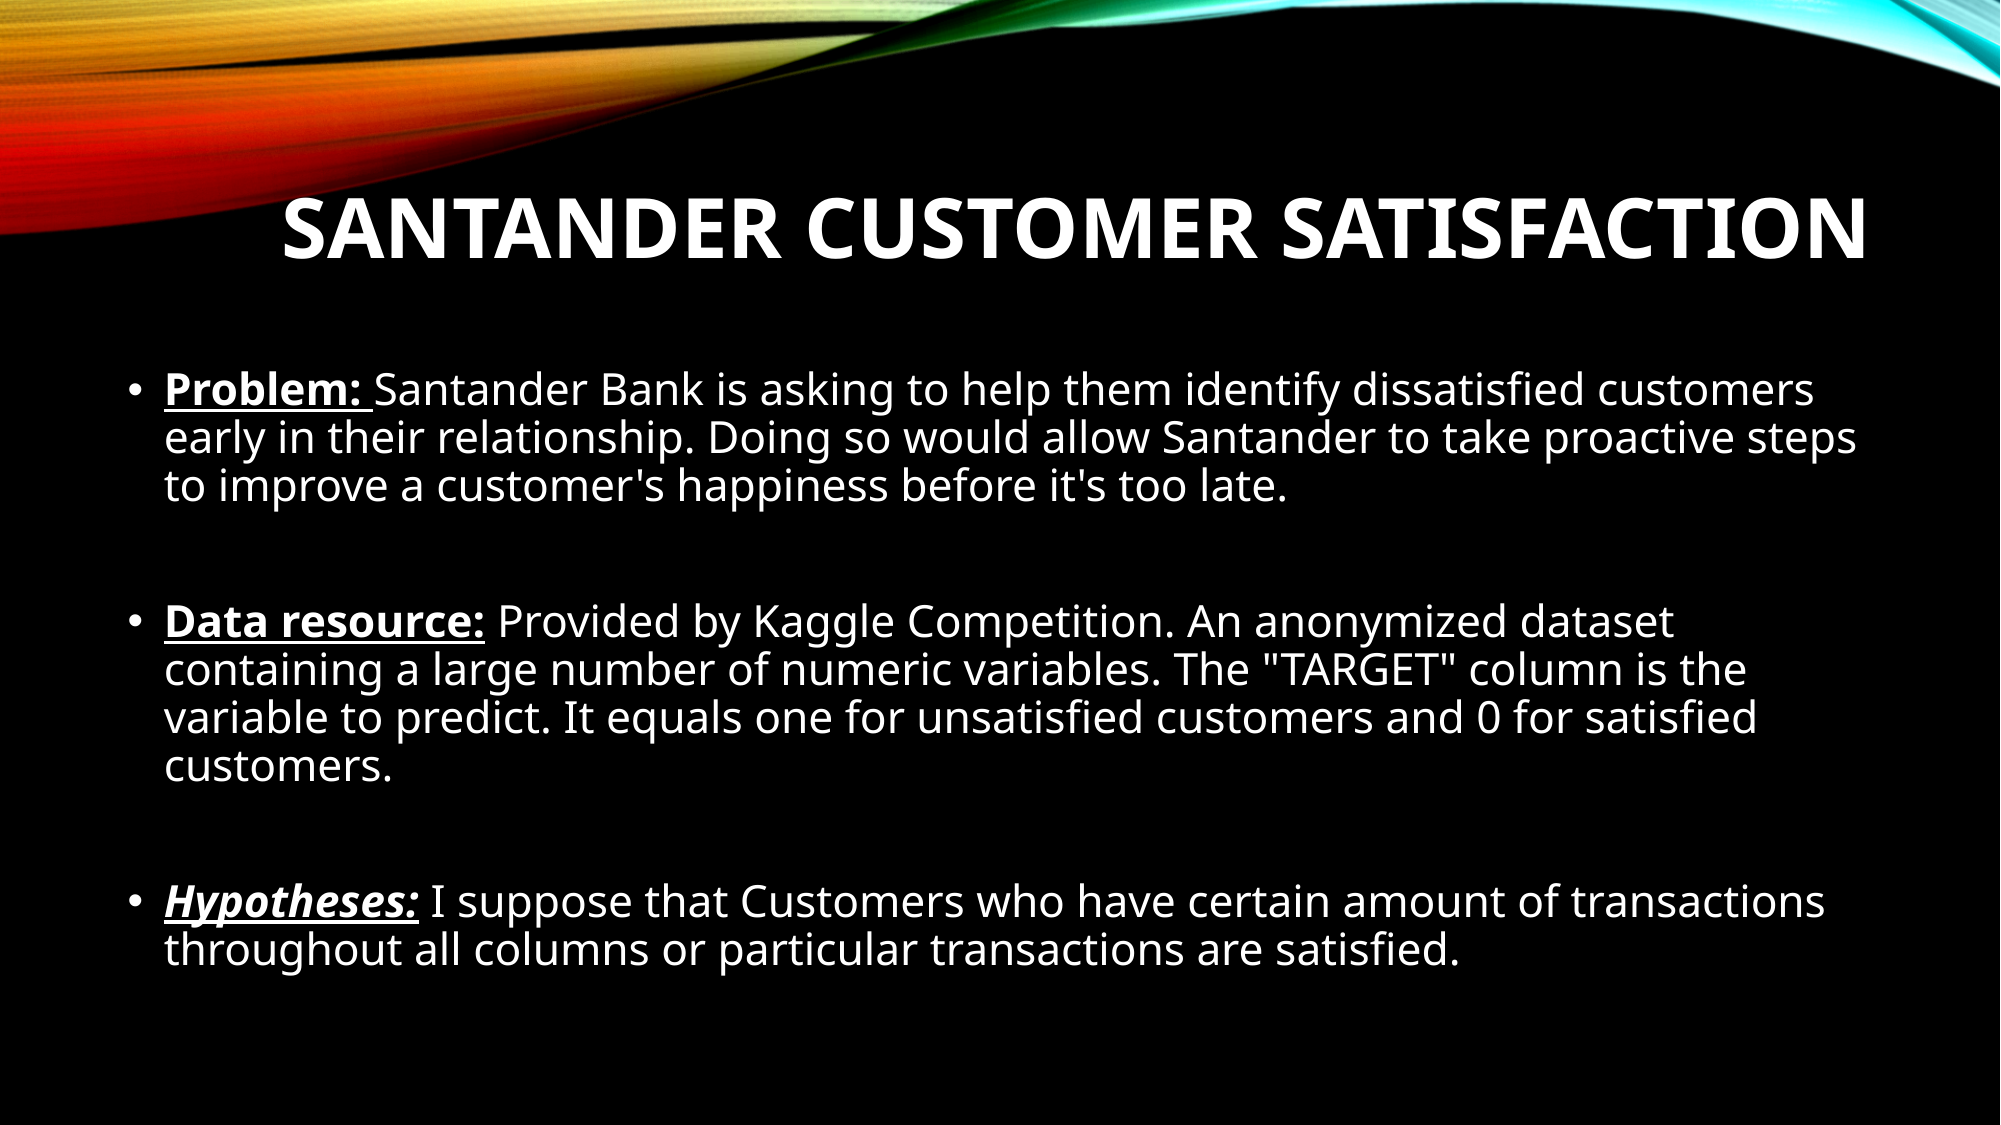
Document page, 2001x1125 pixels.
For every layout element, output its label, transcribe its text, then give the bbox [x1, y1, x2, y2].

list Problem: Santander Bank is asking to help them identify dissatisfied customers early in their relationship. Doing so would allow Santander to take proactive steps to improve a customer's happiness before it's too late. Data resource: Provided by Kaggle Competition. An anonymized dataset containing a large number of numeric variables. The "TARGET" column is the variable to predict. It equals one for unsatisfied customers and 0 for satisfied customers. Hypotheses: I suppose that Customers who have certain amount of transactions throughout all columns or particular transactions are satisfied. [112, 360, 1888, 1021]
picture [0, 0, 2000, 237]
title Santander Customer Satisfaction [112, 125, 1888, 338]
